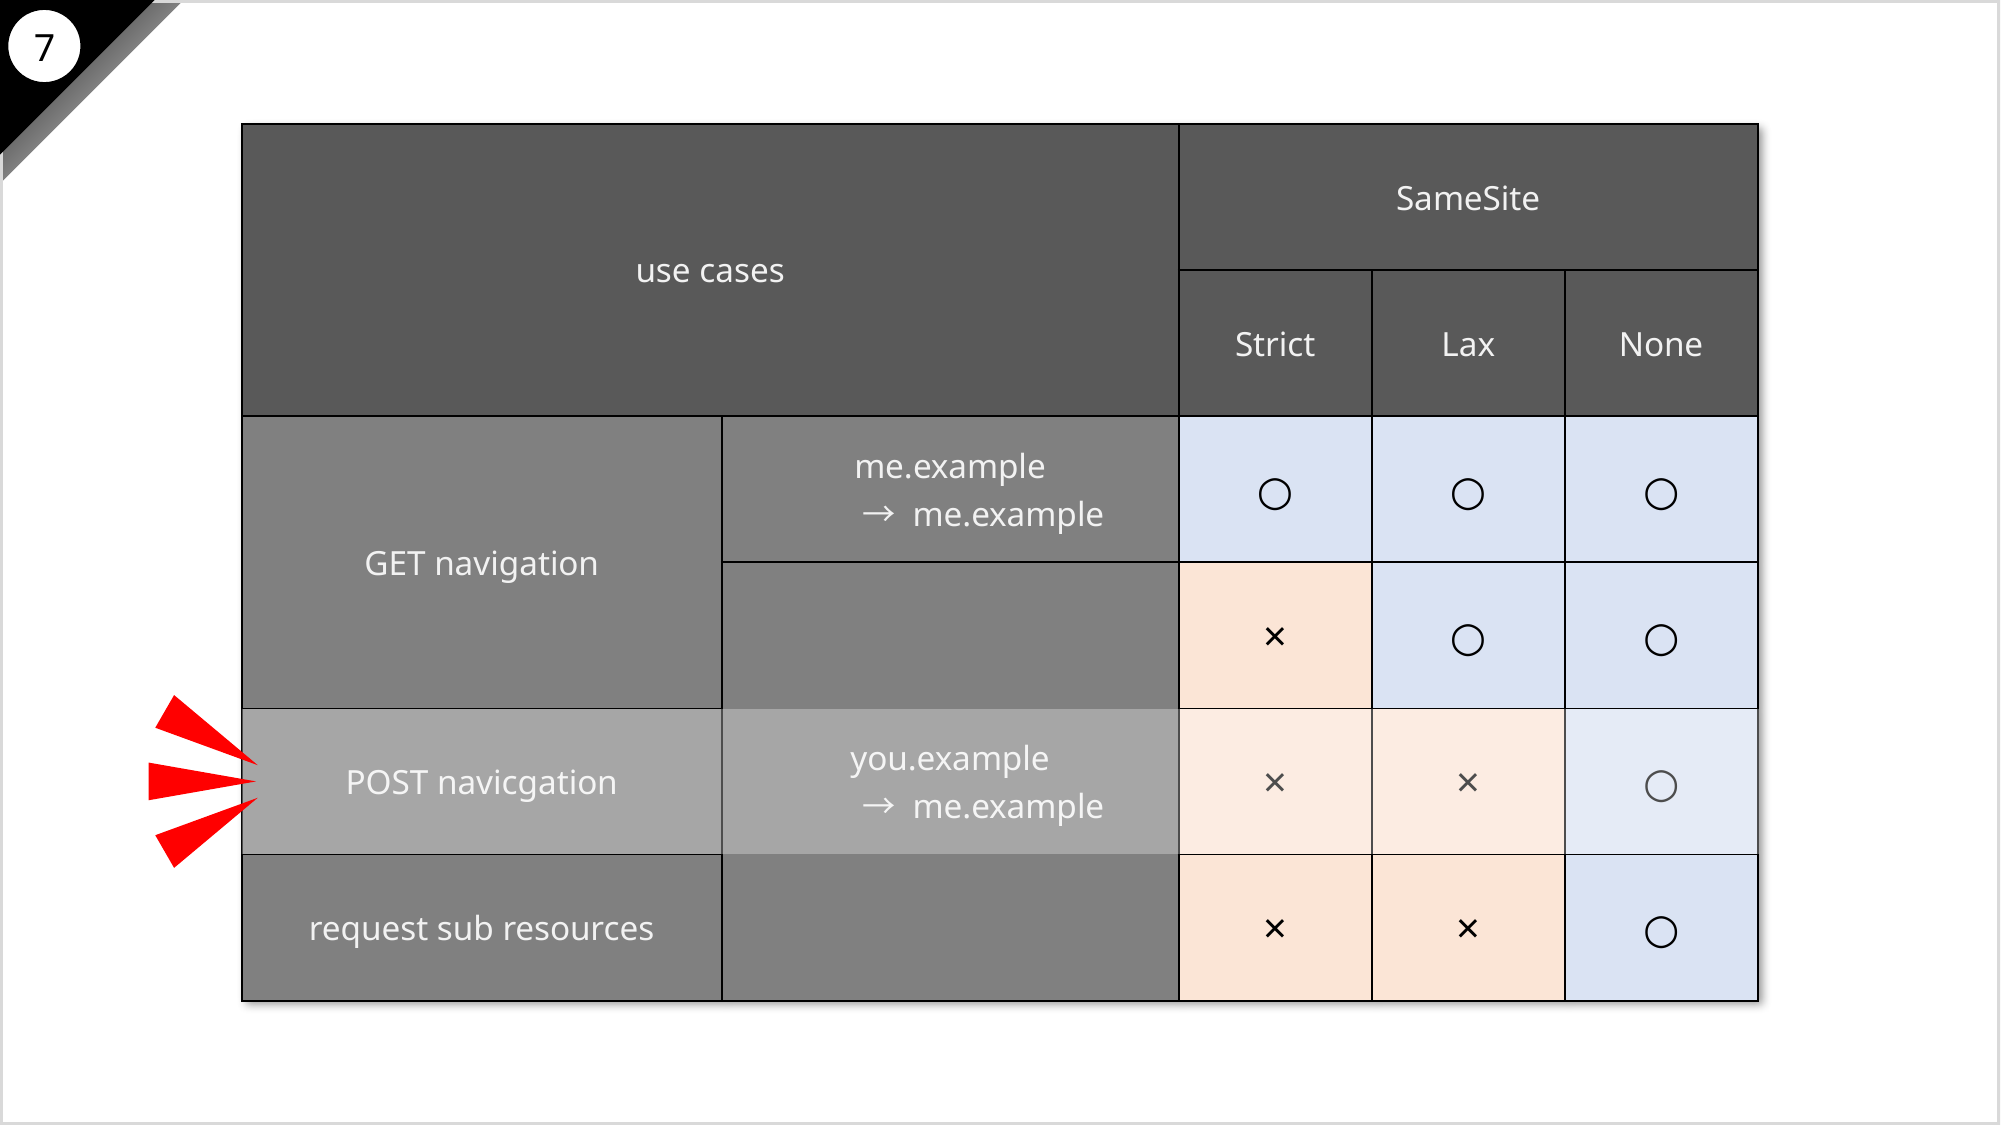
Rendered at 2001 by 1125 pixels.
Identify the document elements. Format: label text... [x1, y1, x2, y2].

text_box [241, 708, 1760, 855]
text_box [144, 723, 269, 840]
text_box 7 [19, 16, 71, 77]
